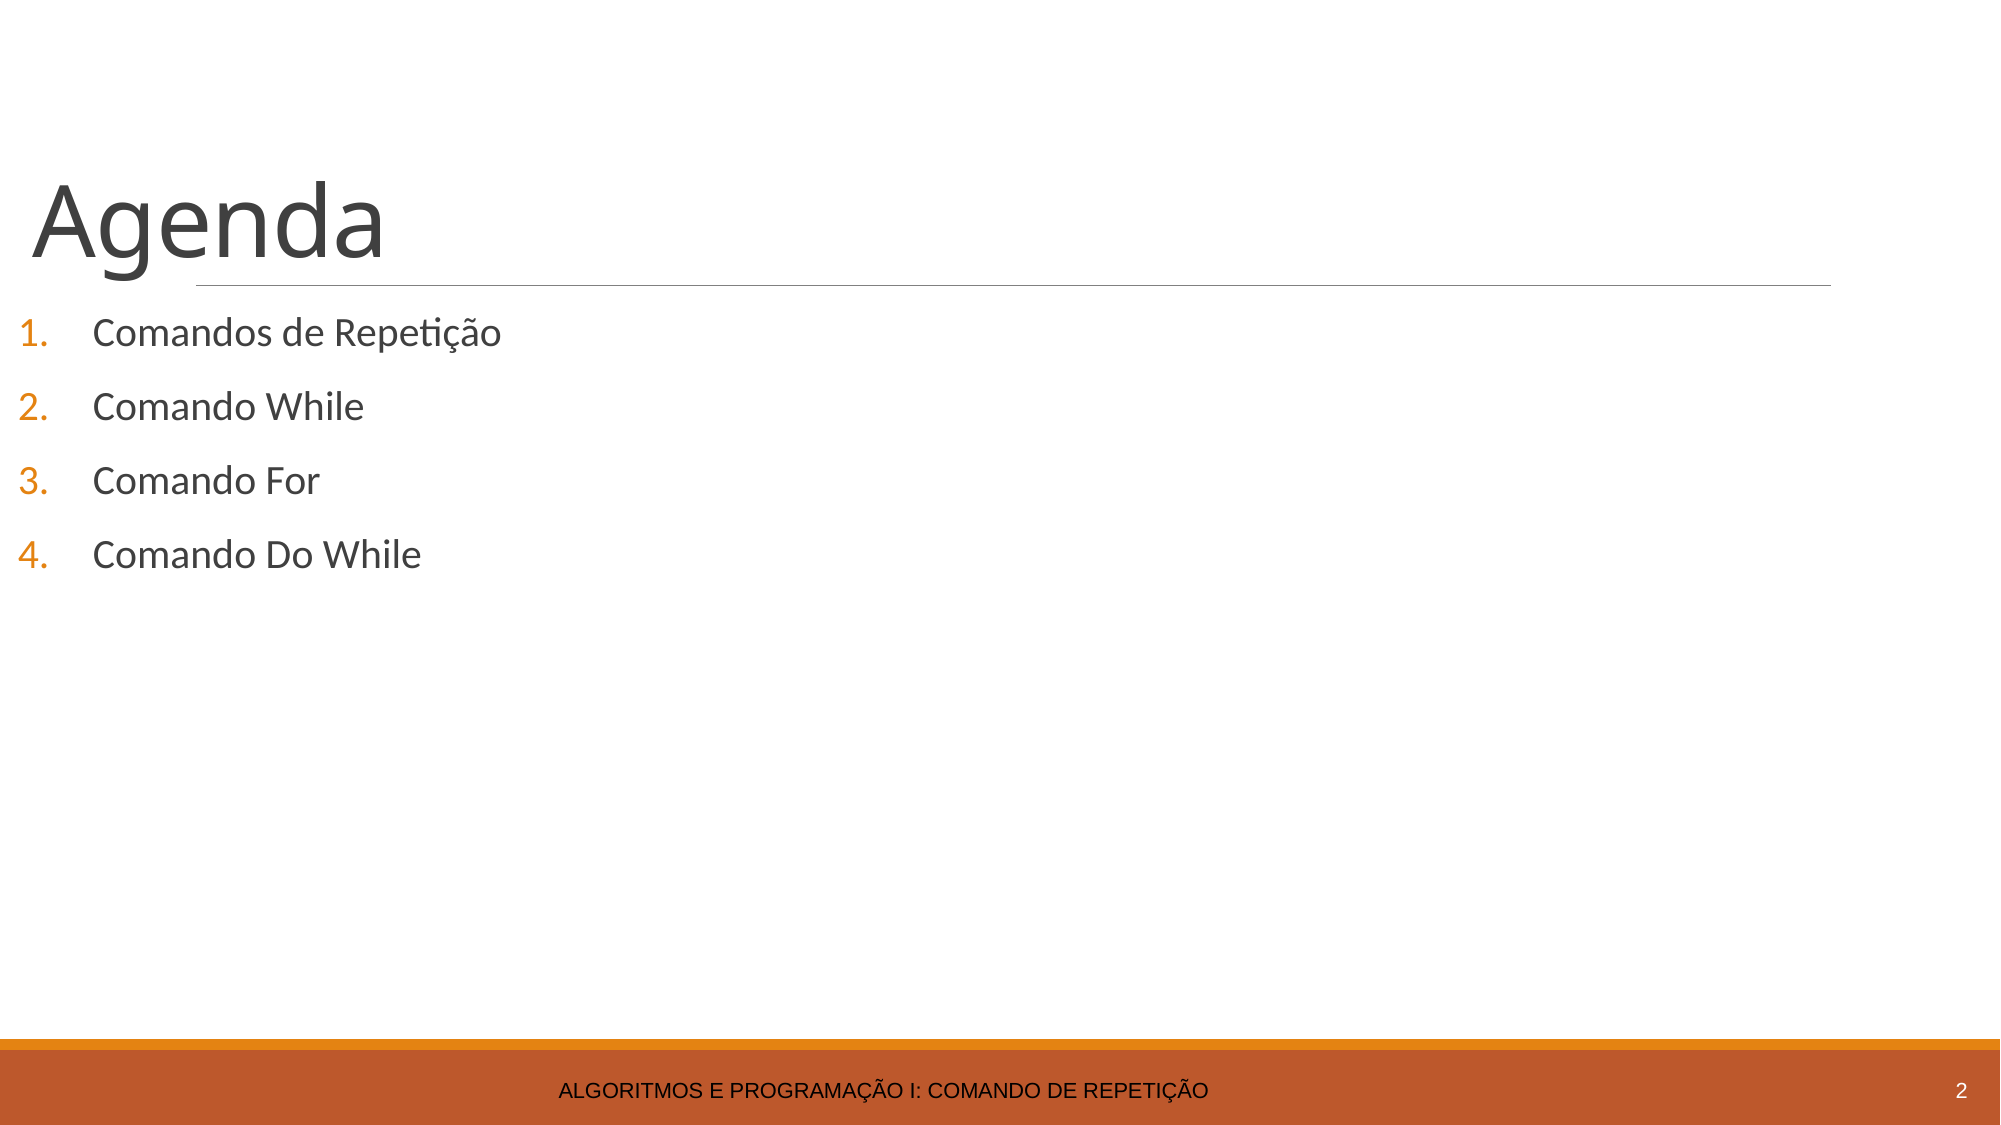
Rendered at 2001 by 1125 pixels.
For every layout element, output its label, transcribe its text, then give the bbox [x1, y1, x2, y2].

slide_number 2 [1767, 1059, 1983, 1120]
list Comandos de Repetição Comando While Comando For Comando Do While [17, 302, 1982, 1040]
title Agenda [17, 47, 1984, 285]
footer Algoritmos e Programação I: Comando de Repetição [17, 1059, 1751, 1120]
